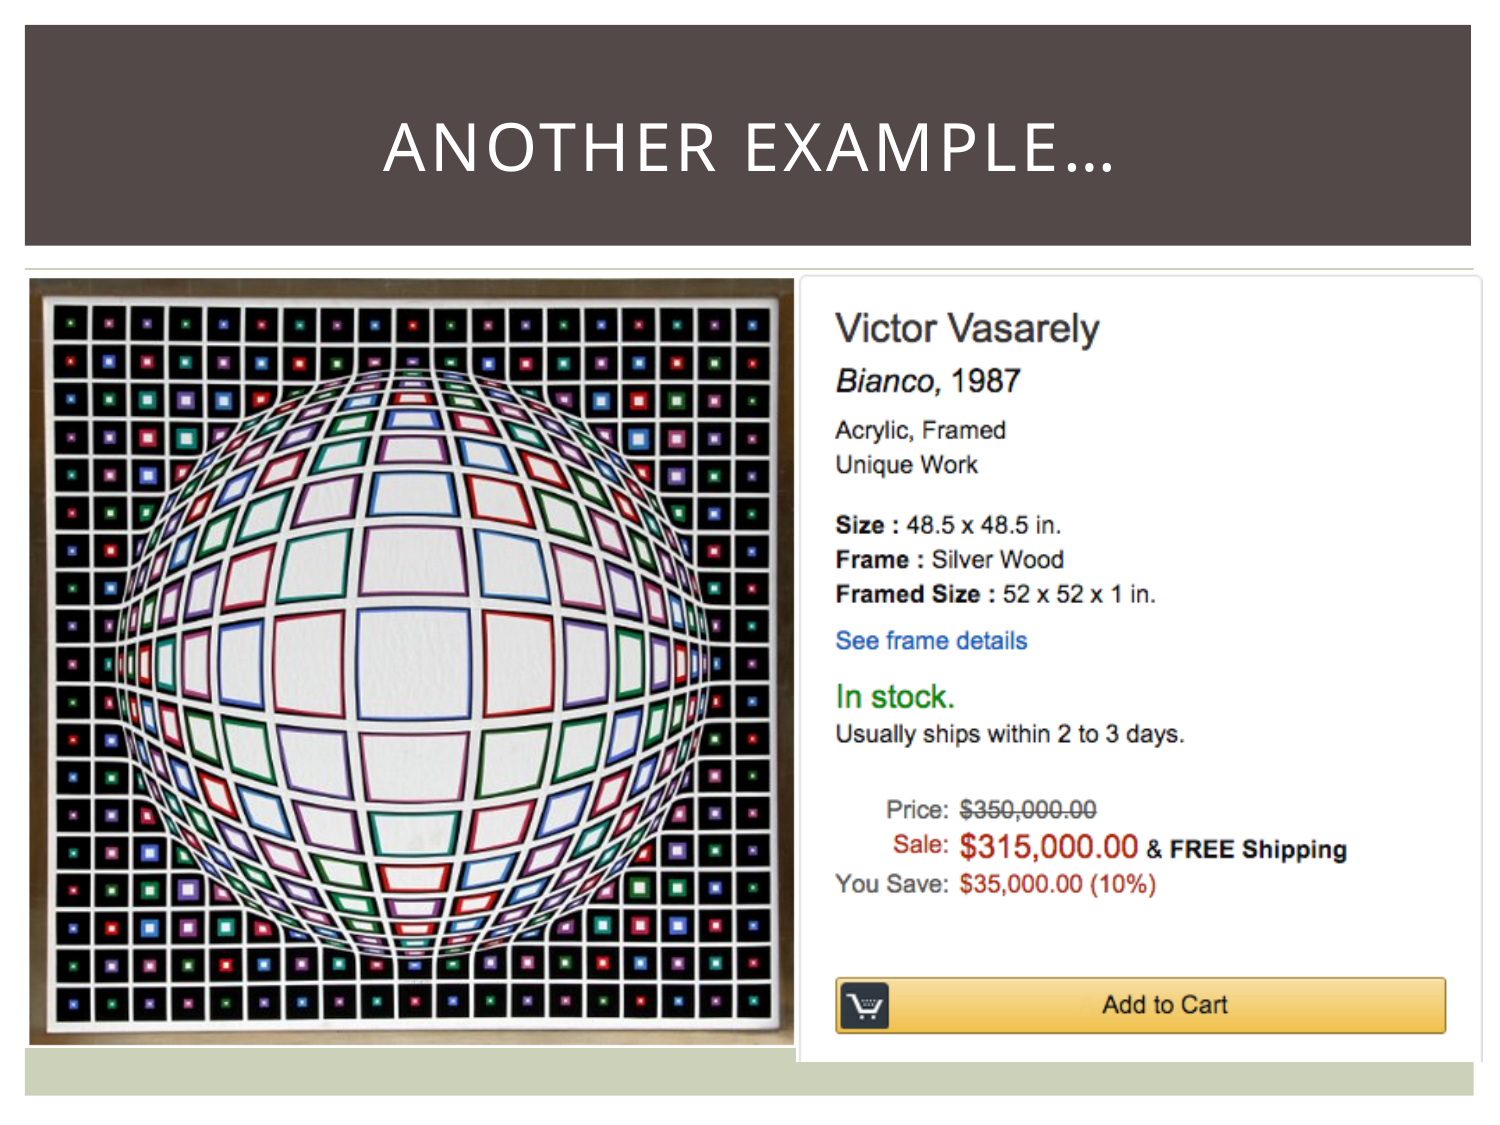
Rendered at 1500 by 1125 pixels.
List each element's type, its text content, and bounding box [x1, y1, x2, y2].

title another example… [62, 58, 1438, 232]
picture [23, 270, 1483, 1062]
